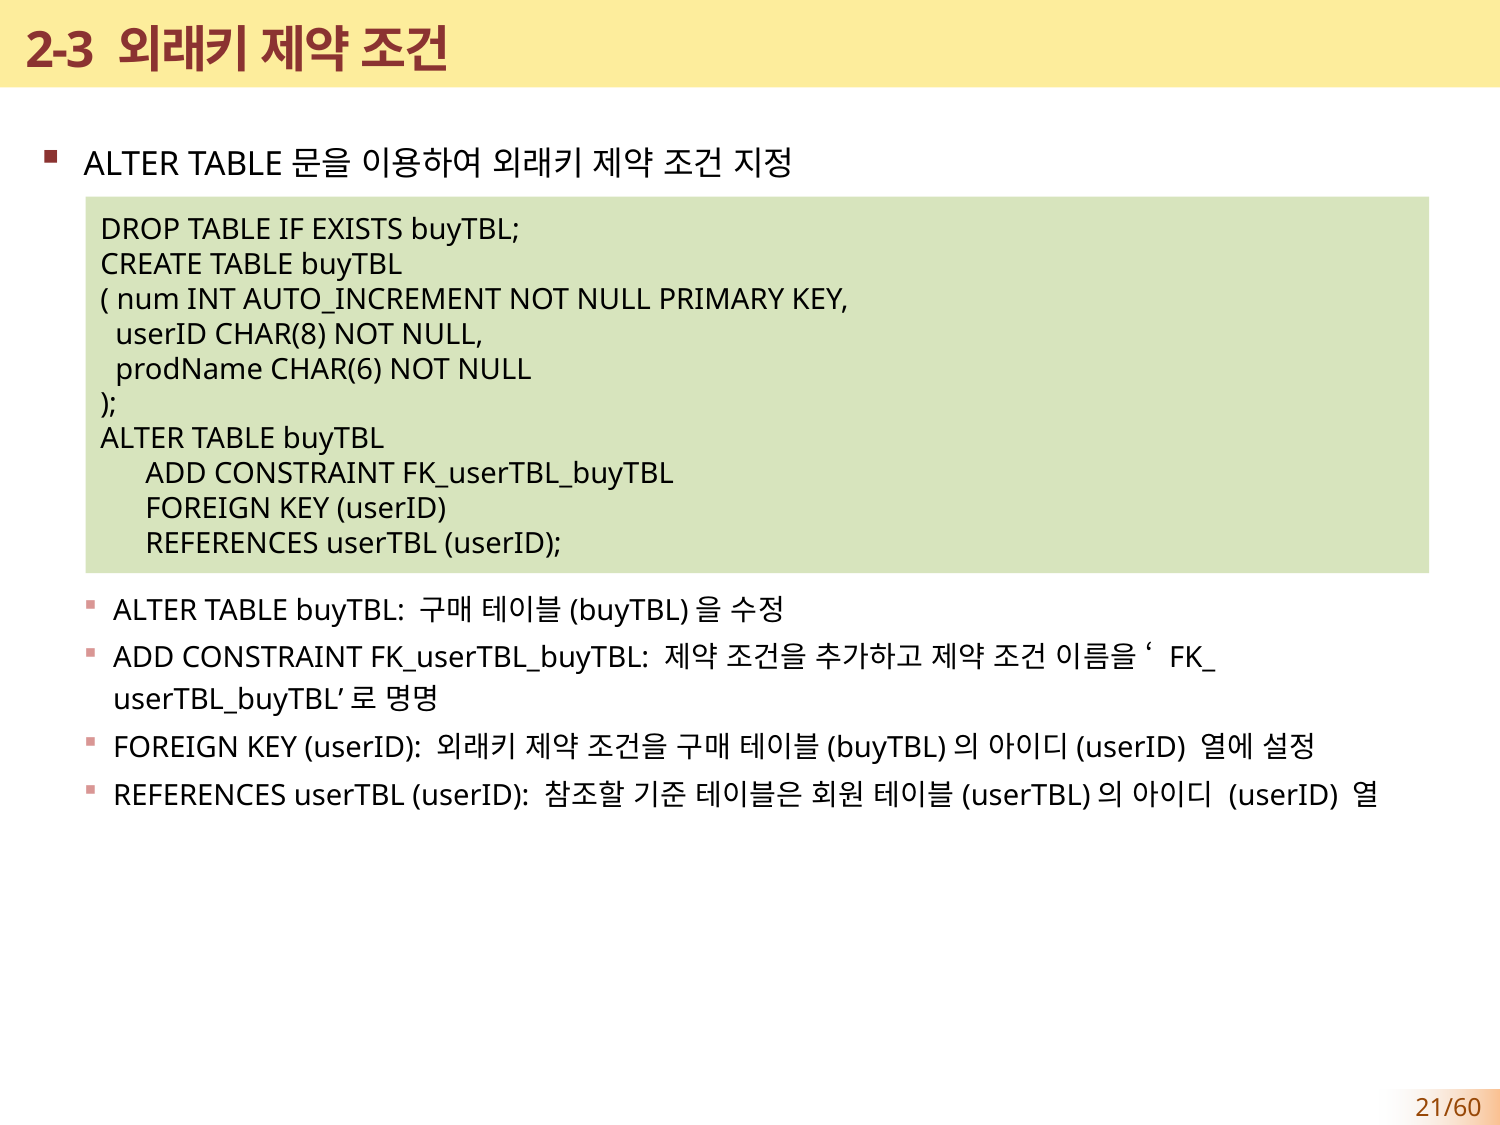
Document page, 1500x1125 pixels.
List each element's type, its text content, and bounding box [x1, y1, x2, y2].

text_box DROP TABLE IF EXISTS buyTBL; CREATE TABLE buyTBL ( num INT AUTO_INCREMENT NOT NULL PRIMARY KEY, userID CHAR(8) NOT NULL, prodName CHAR(6) NOT NULL ); ALTER TABLE buyTBL ADD CONSTRAINT FK_userTBL_buyTBL FOREIGN KEY (userID) REFERENCES userTBL (userID); [83, 195, 1431, 575]
list ALTER TABLE문을 이용하여 외래키 제약 조건 지정 ALTER TABLE buyTBL: 구매 테이블(buyTBL)을 수정 ADD CONSTRAINT FK_userTBL_buyTBL: 제약 조건을 추가하고 제약 조건 이름을 ‘ FK_ userTBL_buyTBL’로 명명 FOREIGN KEY (userID): 외래키 제약 조건을 구매 테이블(buyTBL)의 아이디(userID) 열에 설정 REFERENCES userTBL (userID): 참조할 기준 테이블은 회원 테이블(userTBL)의 아이디 (userID) 열 [10, 127, 1481, 1058]
title 2-3 외래키 제약 조건 [10, 8, 1260, 87]
